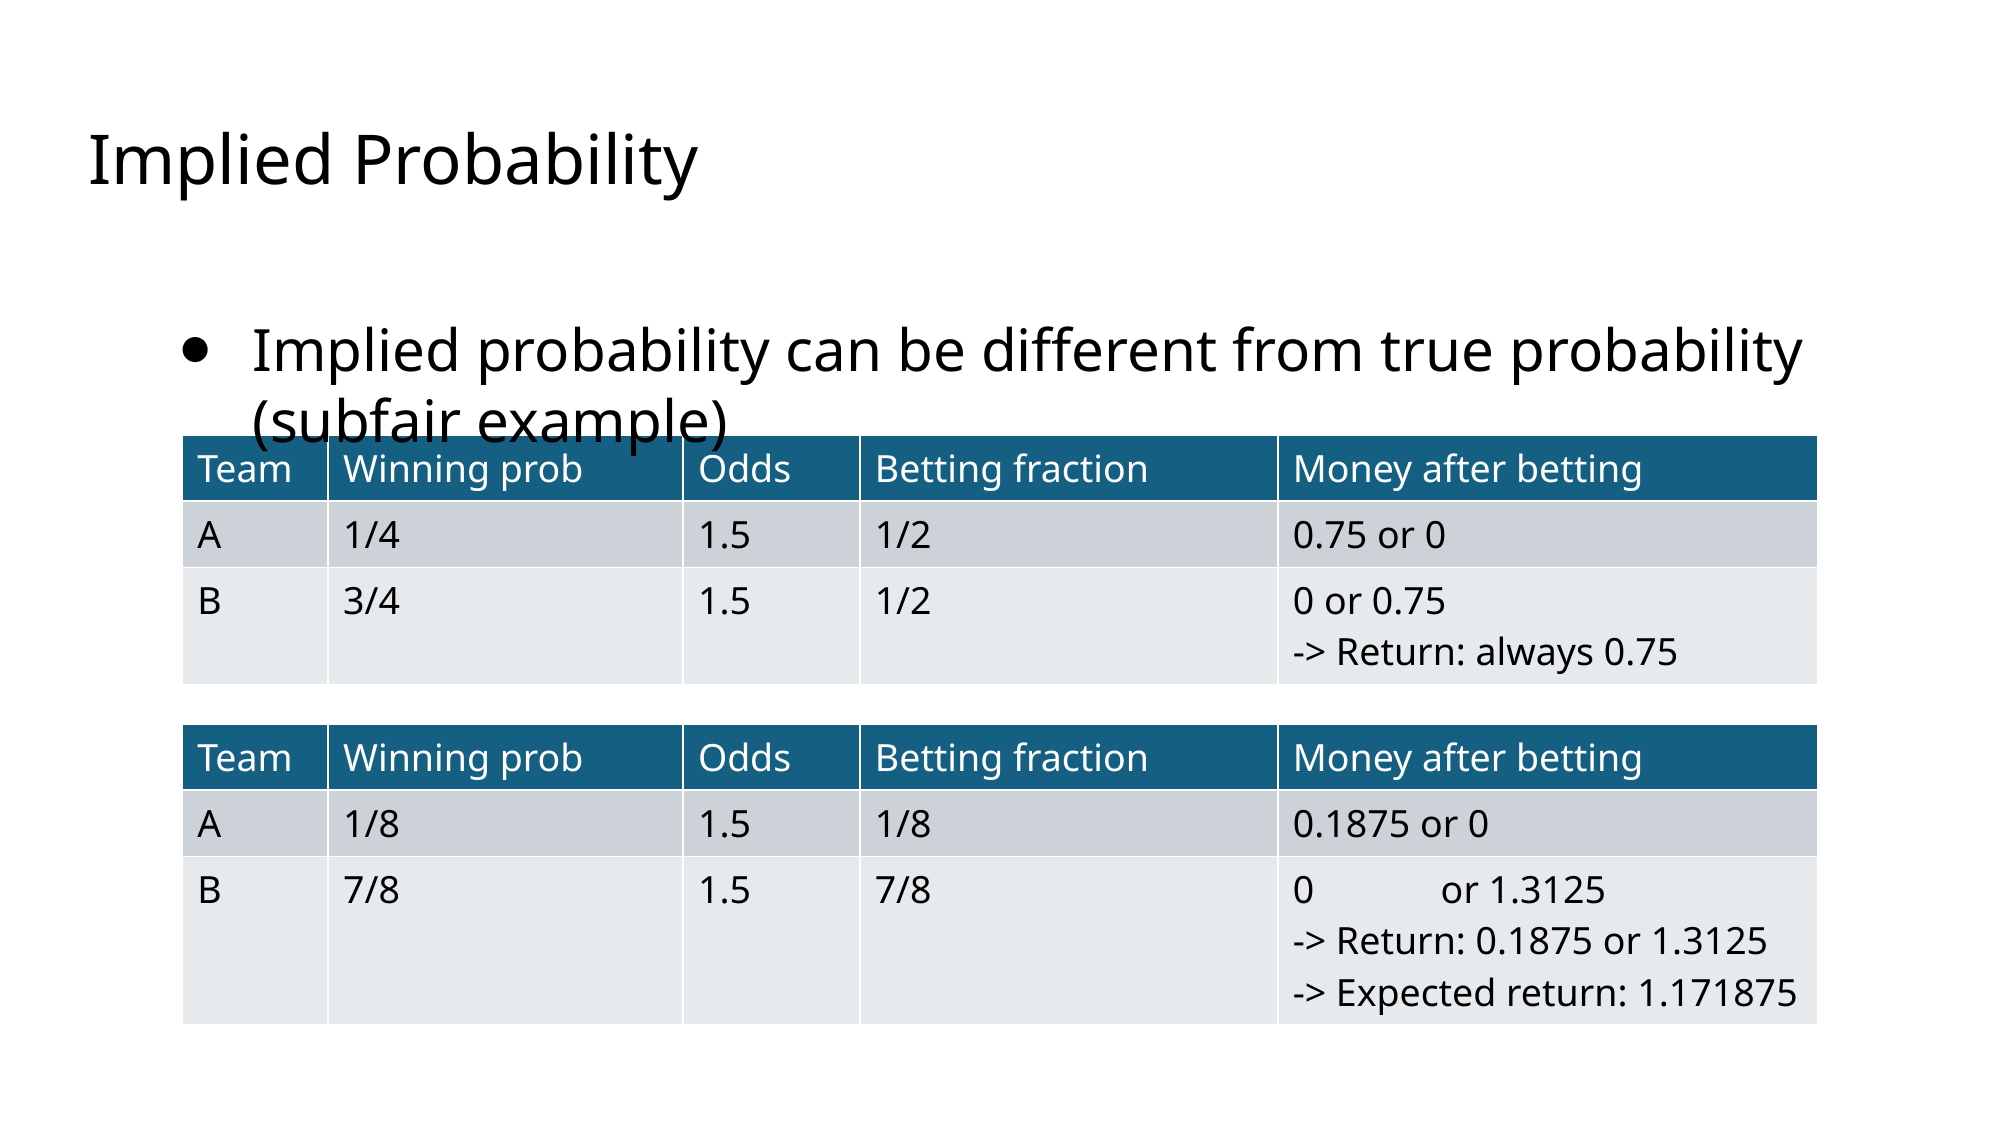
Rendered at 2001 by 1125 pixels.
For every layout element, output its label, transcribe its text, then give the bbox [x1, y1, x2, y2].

text_box Implied probability can be different from true probability (subfair example) [137, 299, 1863, 1014]
title Implied Probability [68, 97, 1932, 223]
